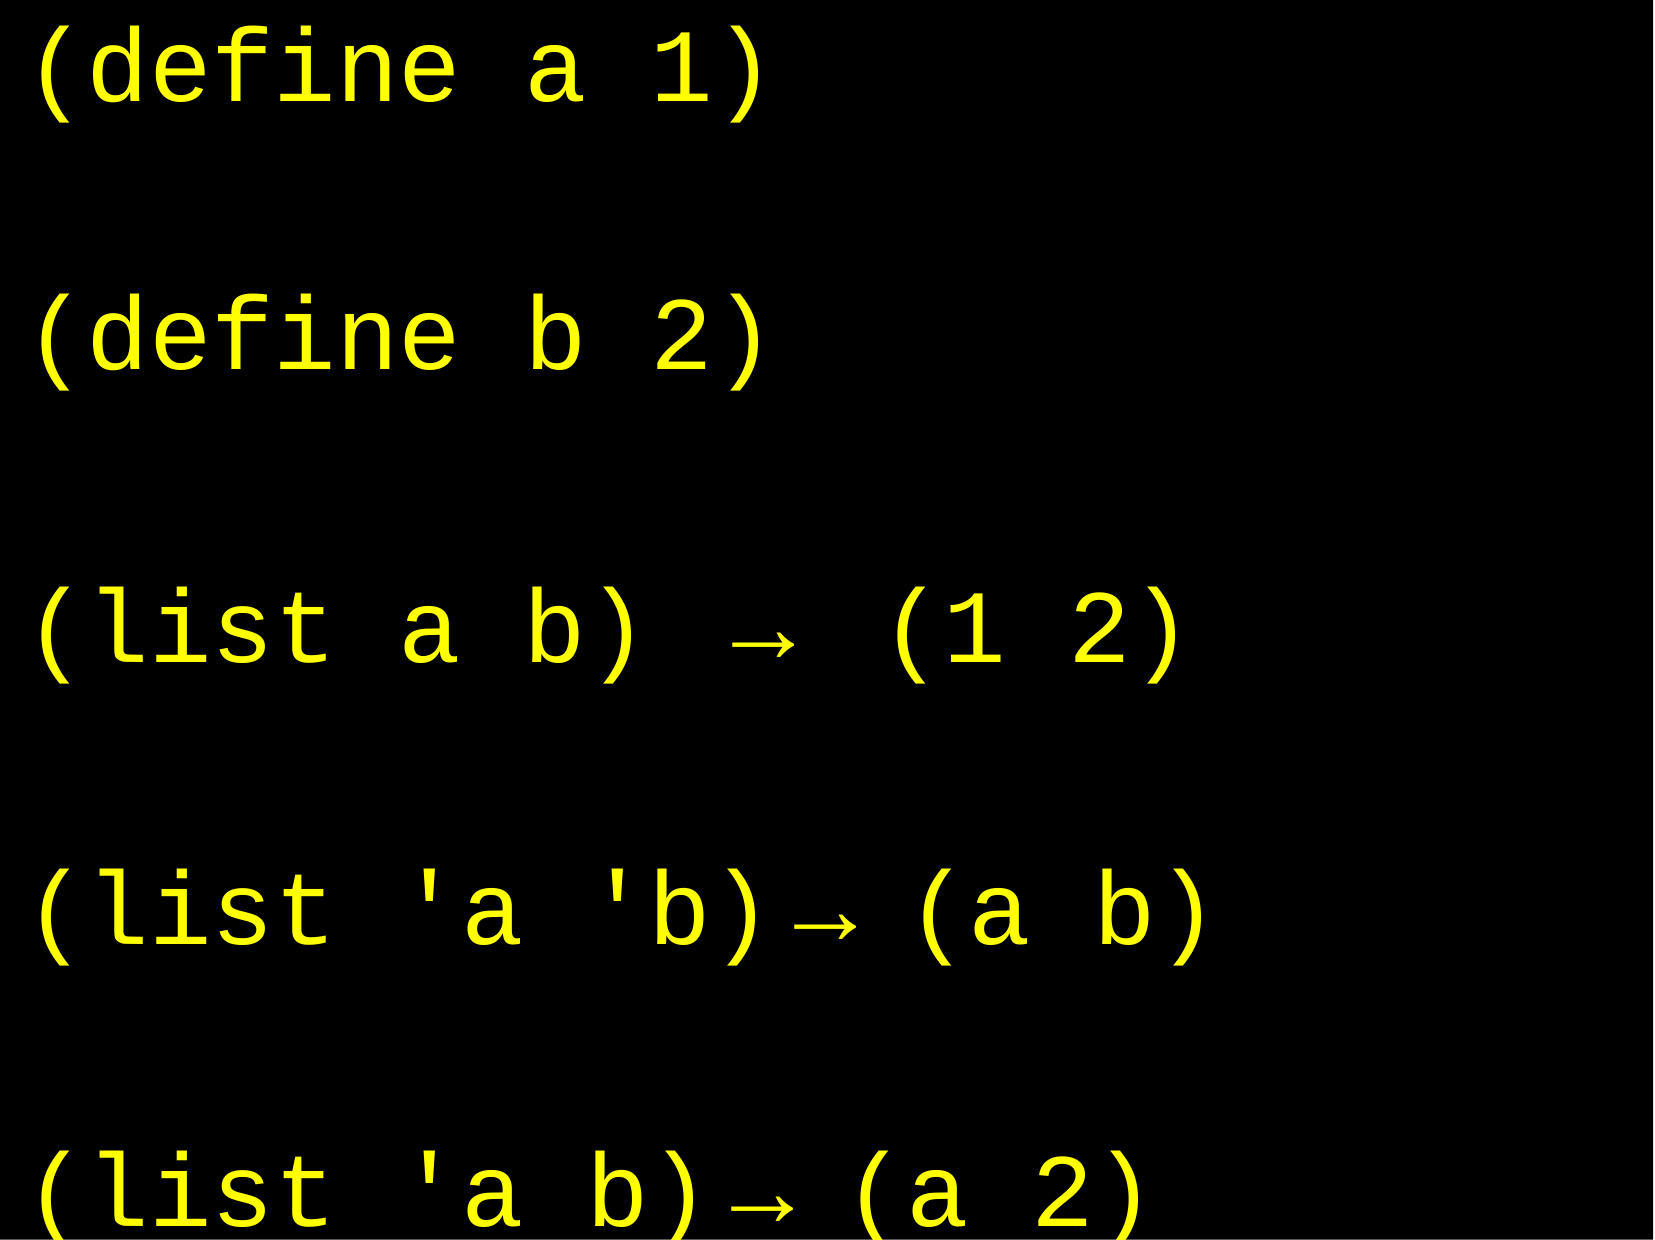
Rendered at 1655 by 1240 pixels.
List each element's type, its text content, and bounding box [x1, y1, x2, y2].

table_cell 2) [618, 220, 780, 426]
table_header a [493, 13, 618, 220]
table_cell b [493, 220, 618, 426]
text_box (list a b) → (1 2) (list 'a 'b)→ (a b) (list 'a b)→ (a 2) [22, 556, 1223, 1240]
table_cell (define [19, 220, 493, 426]
table_header (define [19, 13, 493, 220]
table_header 1) [618, 13, 780, 220]
